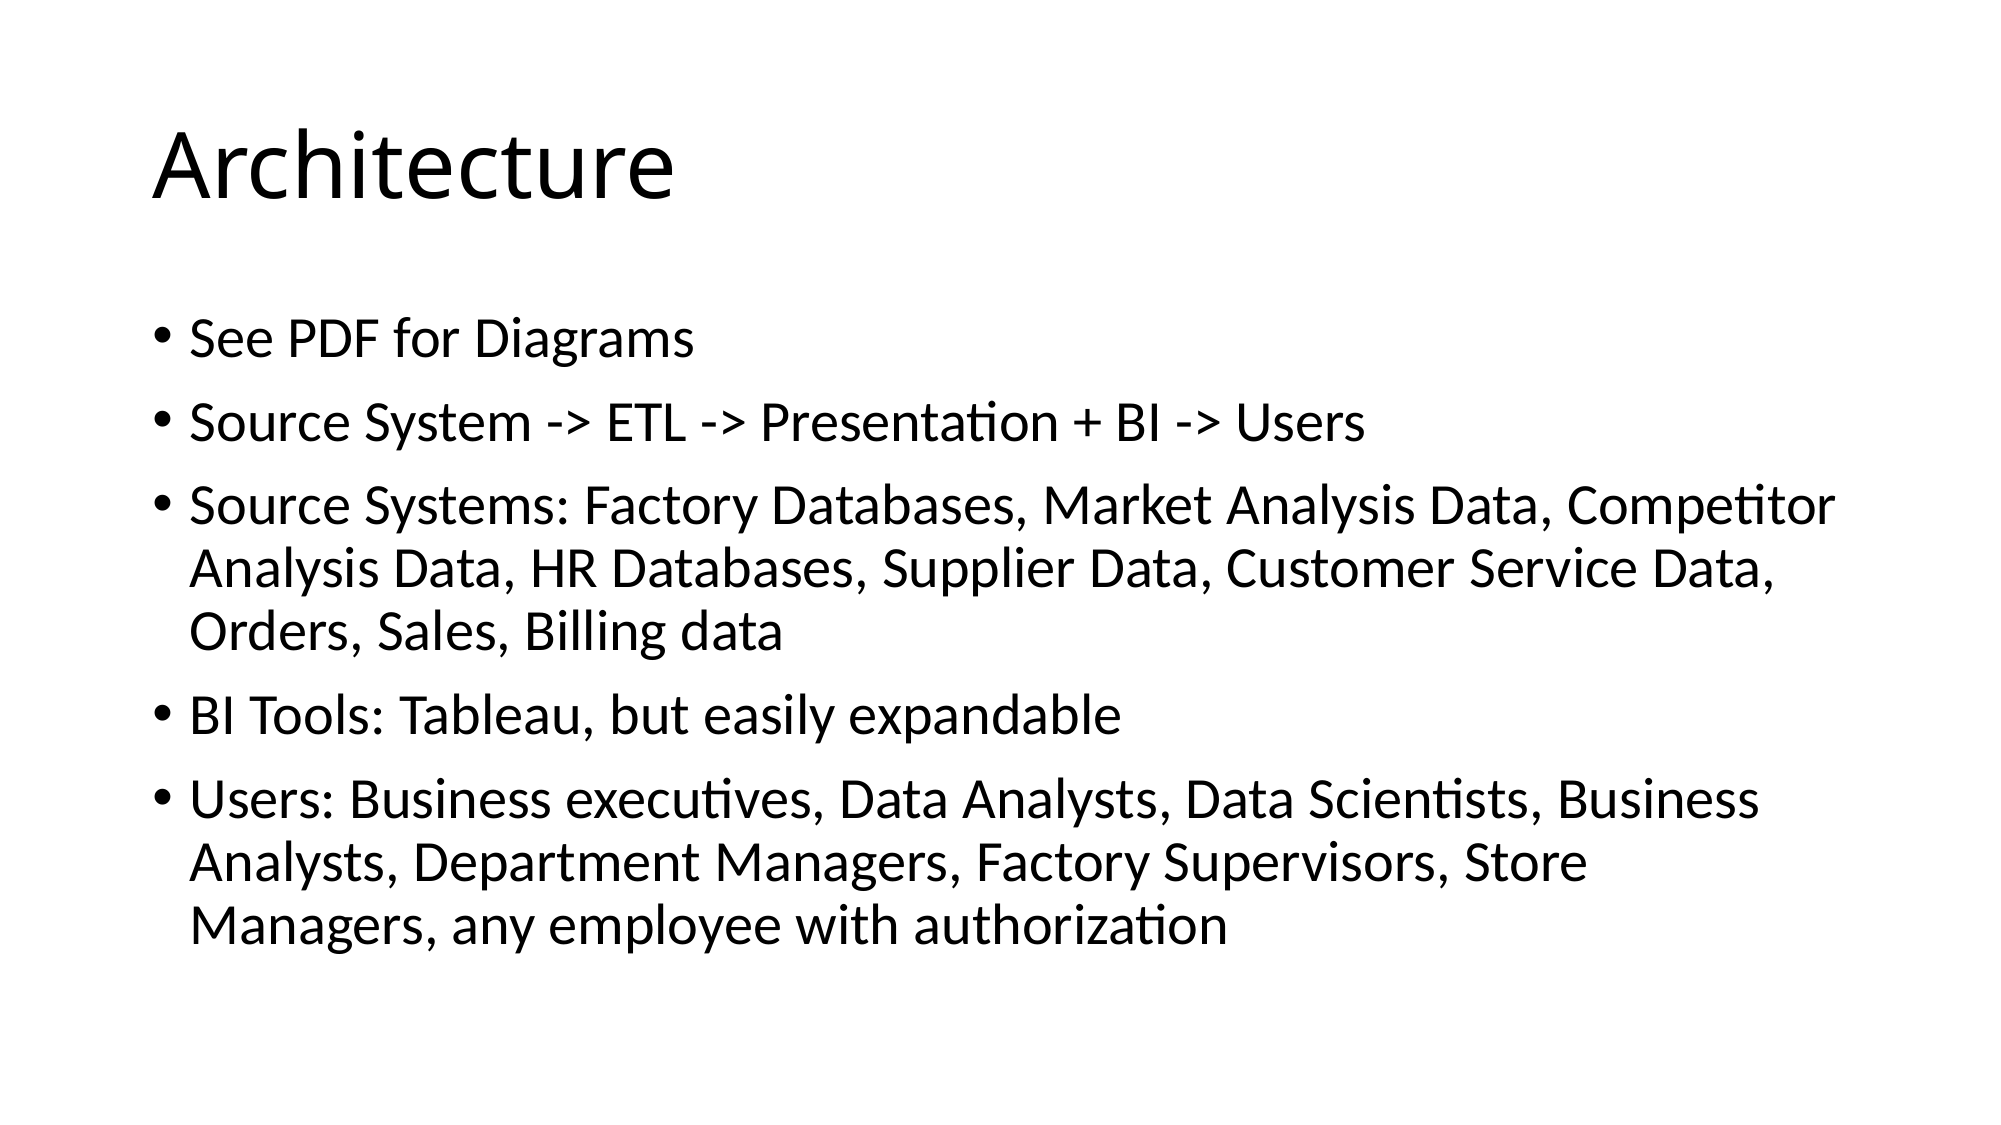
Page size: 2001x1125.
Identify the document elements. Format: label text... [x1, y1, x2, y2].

list See PDF for Diagrams Source System -> ETL -> Presentation + BI -> Users Source Systems: Factory Databases, Market Analysis Data, Competitor Analysis Data, HR Databases, Supplier Data, Customer Service Data, Orders, Sales, Billing data BI Tools: Tableau, but easily expandable Users: Business executives, Data Analysts, Data Scientists, Business Analysts, Department Managers, Factory Supervisors, Store Managers, any employee with authorization [137, 299, 1863, 1014]
title Architecture [137, 59, 1863, 278]
